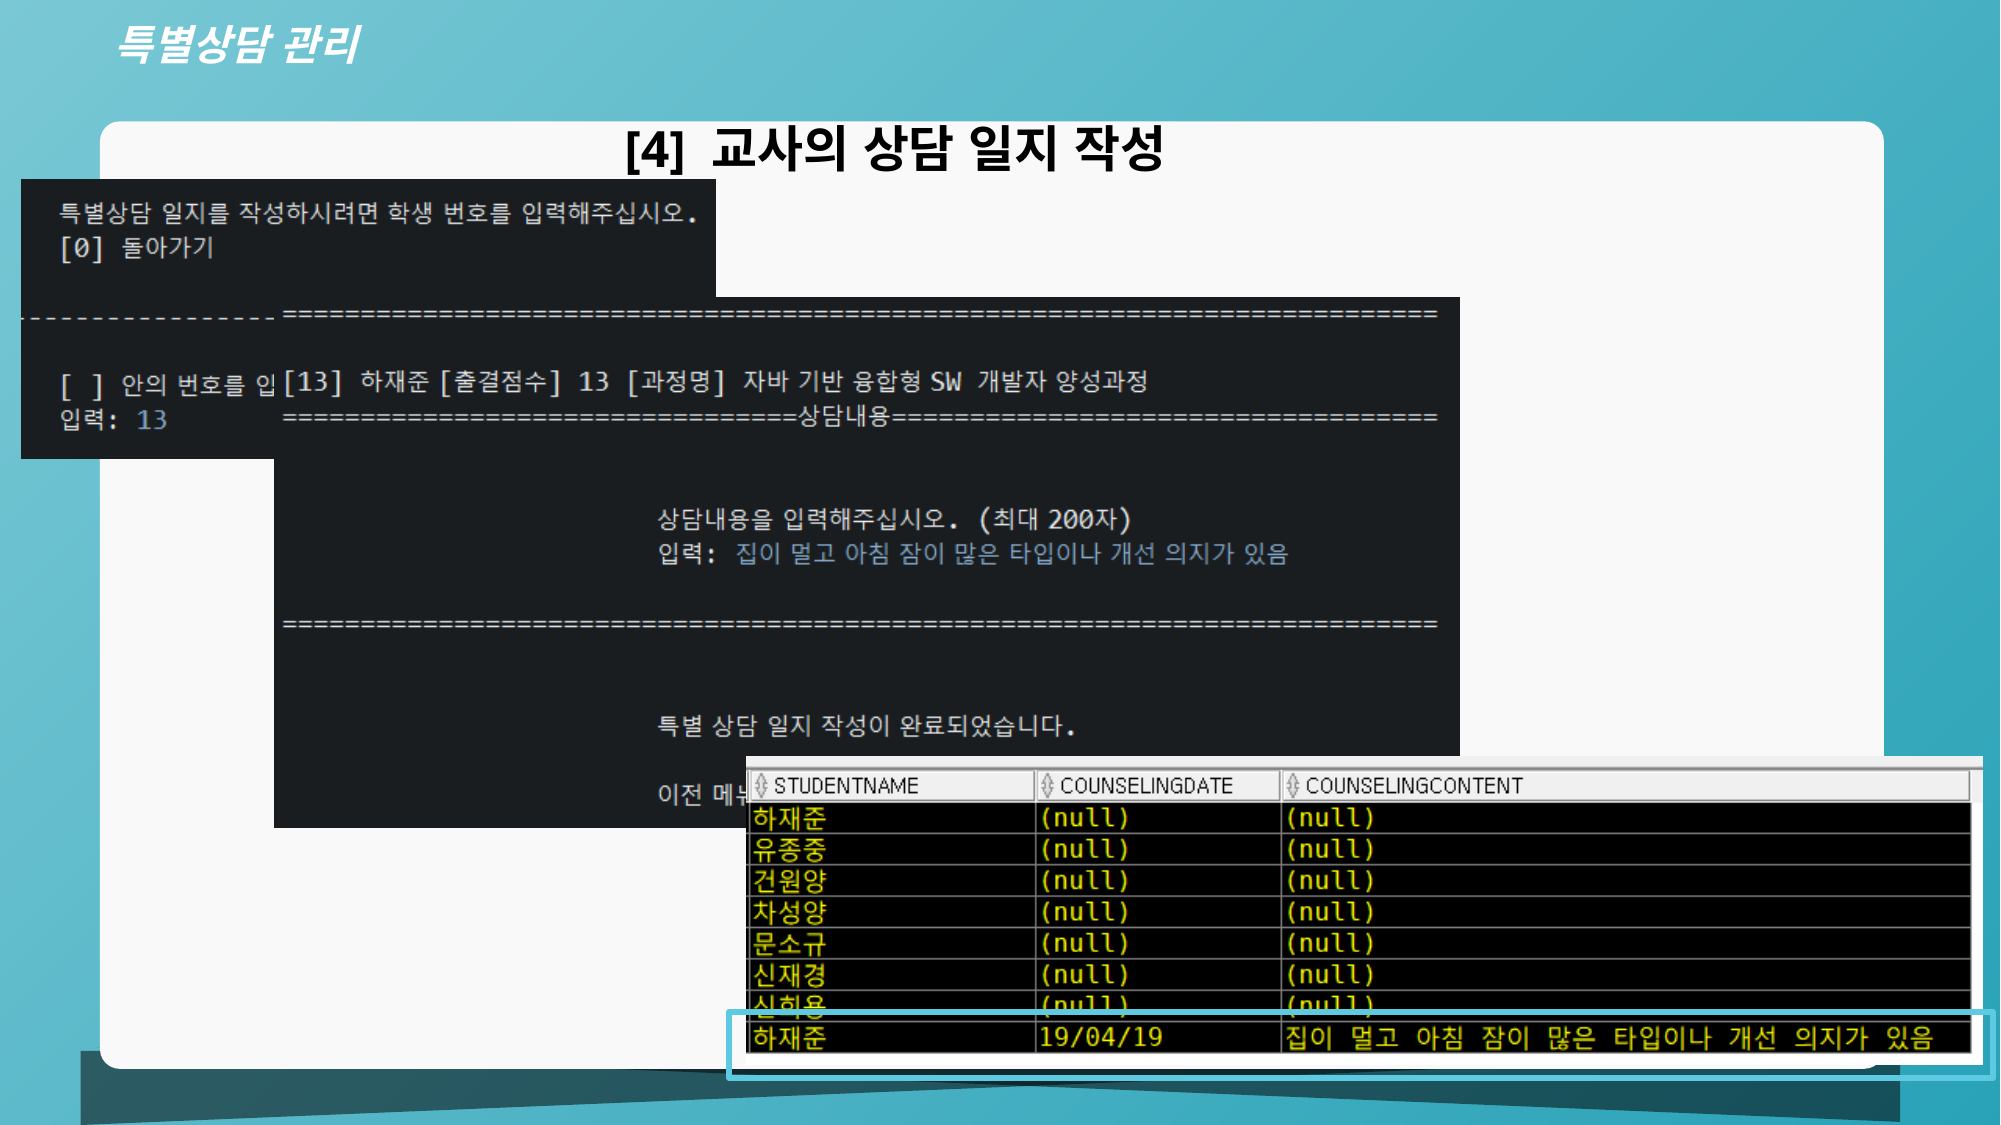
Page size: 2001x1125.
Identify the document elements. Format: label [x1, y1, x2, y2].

text_box [728, 756, 1994, 1079]
text_box [80, 11, 1901, 755]
picture [21, 179, 1461, 828]
text_box [80, 467, 1901, 1125]
